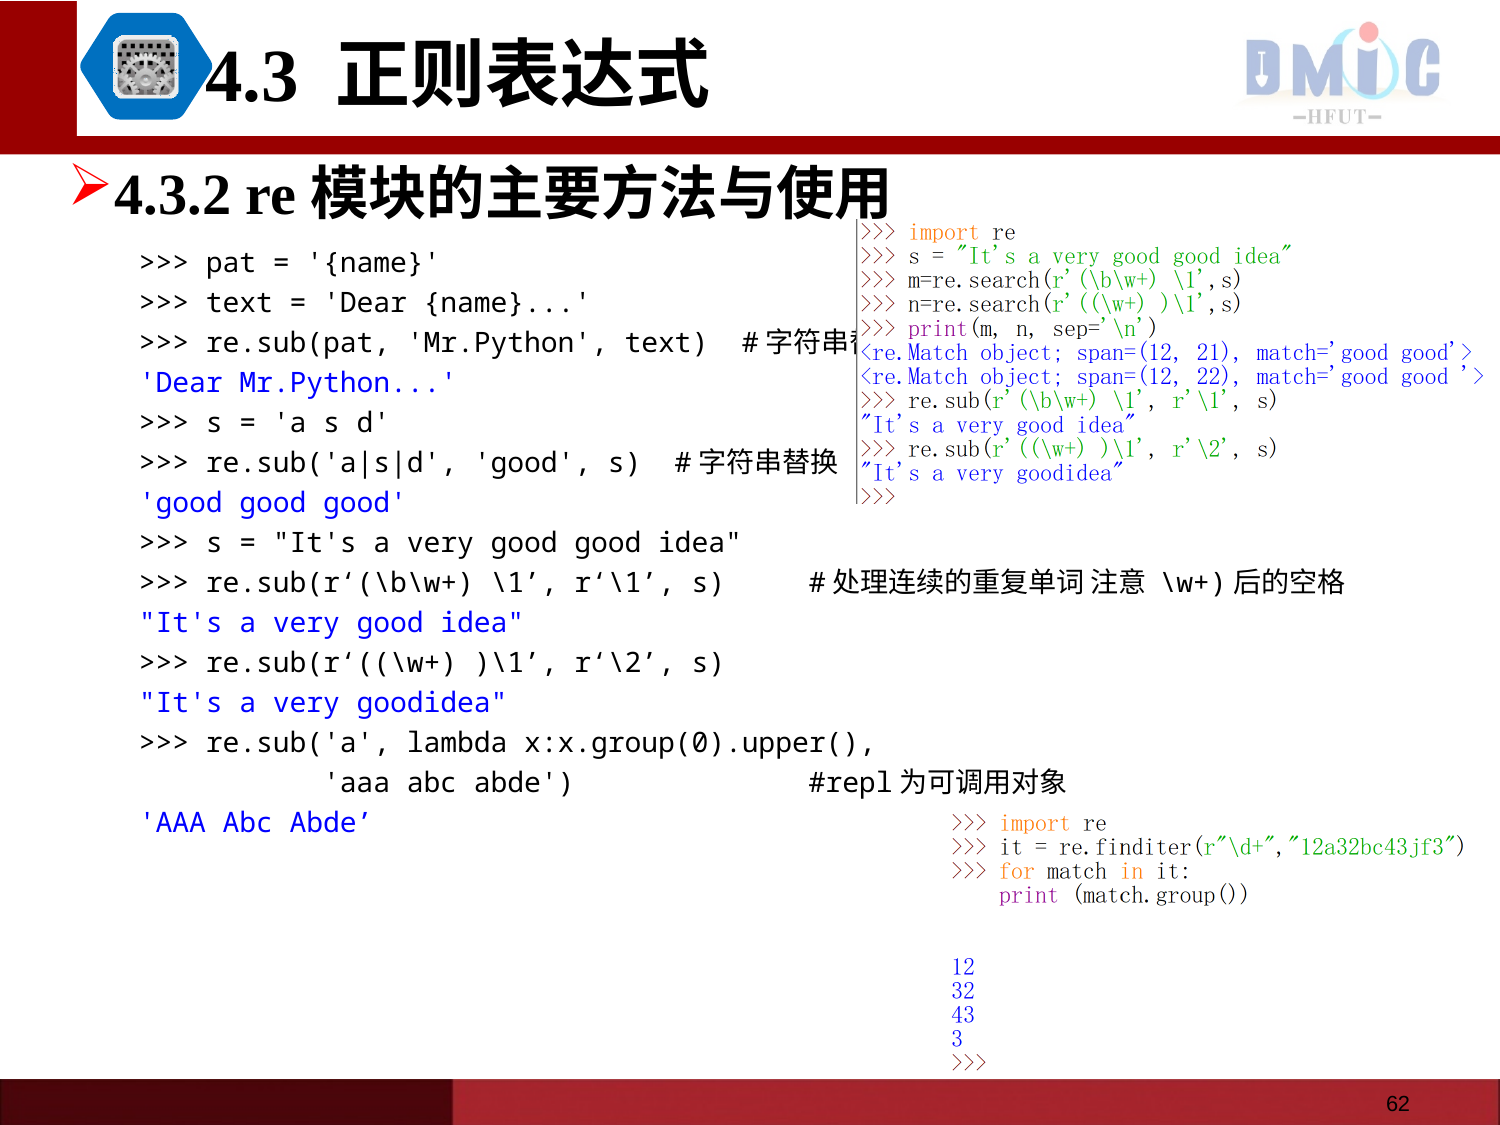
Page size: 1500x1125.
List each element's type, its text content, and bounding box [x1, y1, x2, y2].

slide_number 62 [1074, 1081, 1425, 1119]
text_box 4.3.2 re模块的主要方法与使用 [53, 149, 981, 234]
picture [948, 810, 1469, 1074]
picture [856, 219, 1490, 504]
text_box 4.3.4 子模式与match对象 [1210, 21, 1472, 132]
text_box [79, 12, 822, 126]
picture [0, 1079, 1500, 1125]
list >>> pat = '{name}' >>> text = 'Dear {name}...' >>> re.sub(pat, 'Mr.Python', text) #字符串替换 'Dear Mr.Python...' >>> s = 'a s d' >>> re.sub('a|s|d', 'good', s) #字符串替换 'good good good' >>> s = "It's a very good good idea" >>> re.sub(r‘(\b\w+) \1’, r‘\1’, s) #处理连续的重复单词 注意 \w+)后的空格 "It's a very good idea" >>> re.sub(r‘((\w+) )\1’, r‘\2’, s) "It's a very goodidea" >>> re.sub('a', lambda x:x.group(0).upper(), 'aaa abc abde') #repl为可调用对象 'AAA Abc Abde’ [123, 236, 1475, 1005]
